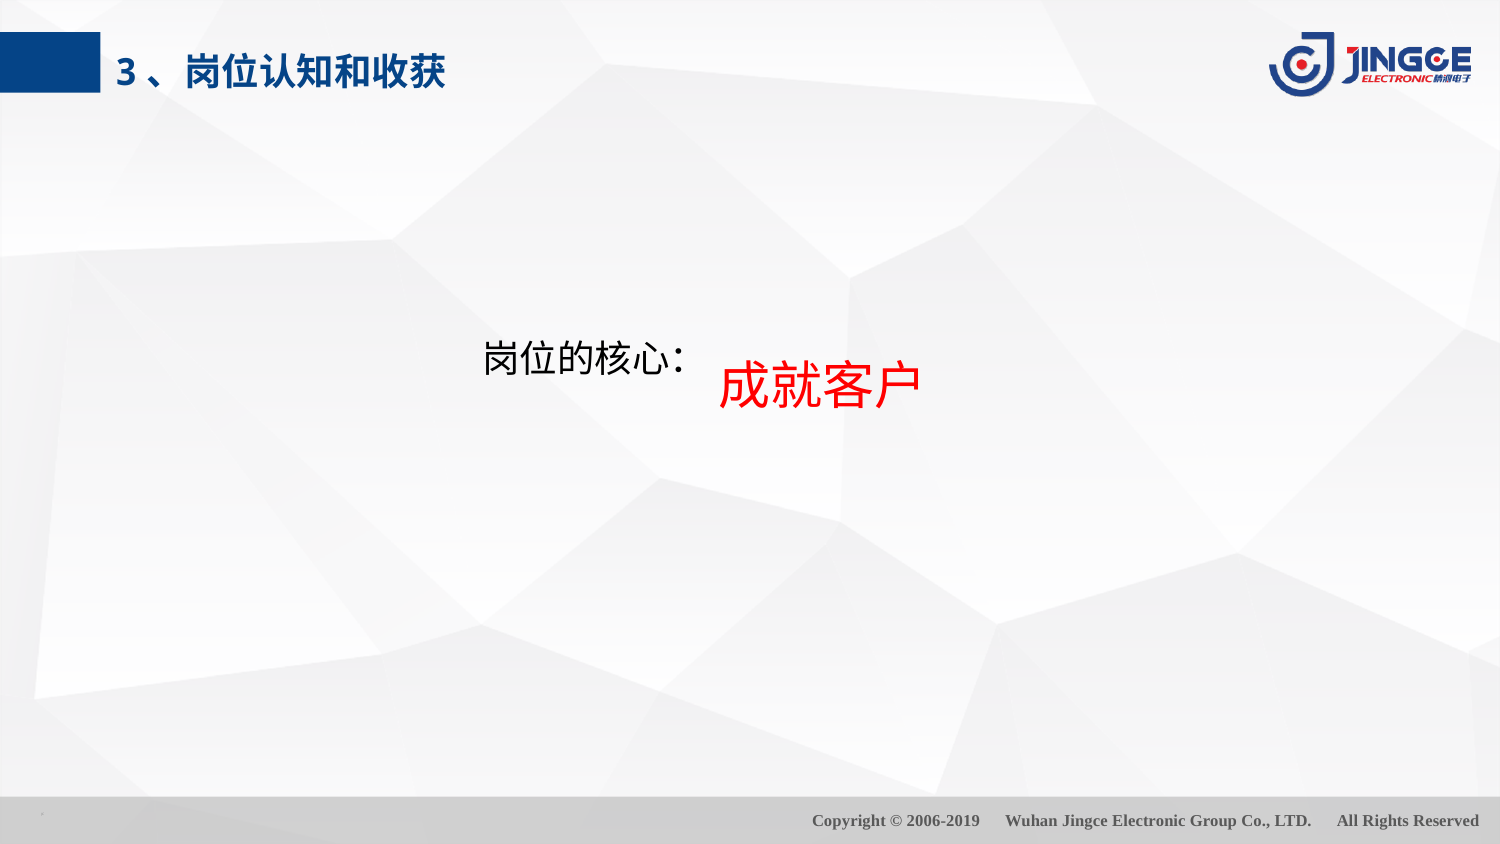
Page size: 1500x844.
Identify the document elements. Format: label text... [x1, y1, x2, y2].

text_box 成就客户 [703, 344, 993, 422]
text_box 岗位的核心： [467, 327, 892, 388]
text_box 3、岗位认知和收获 [100, 32, 892, 101]
picture [0, 0, 1500, 796]
